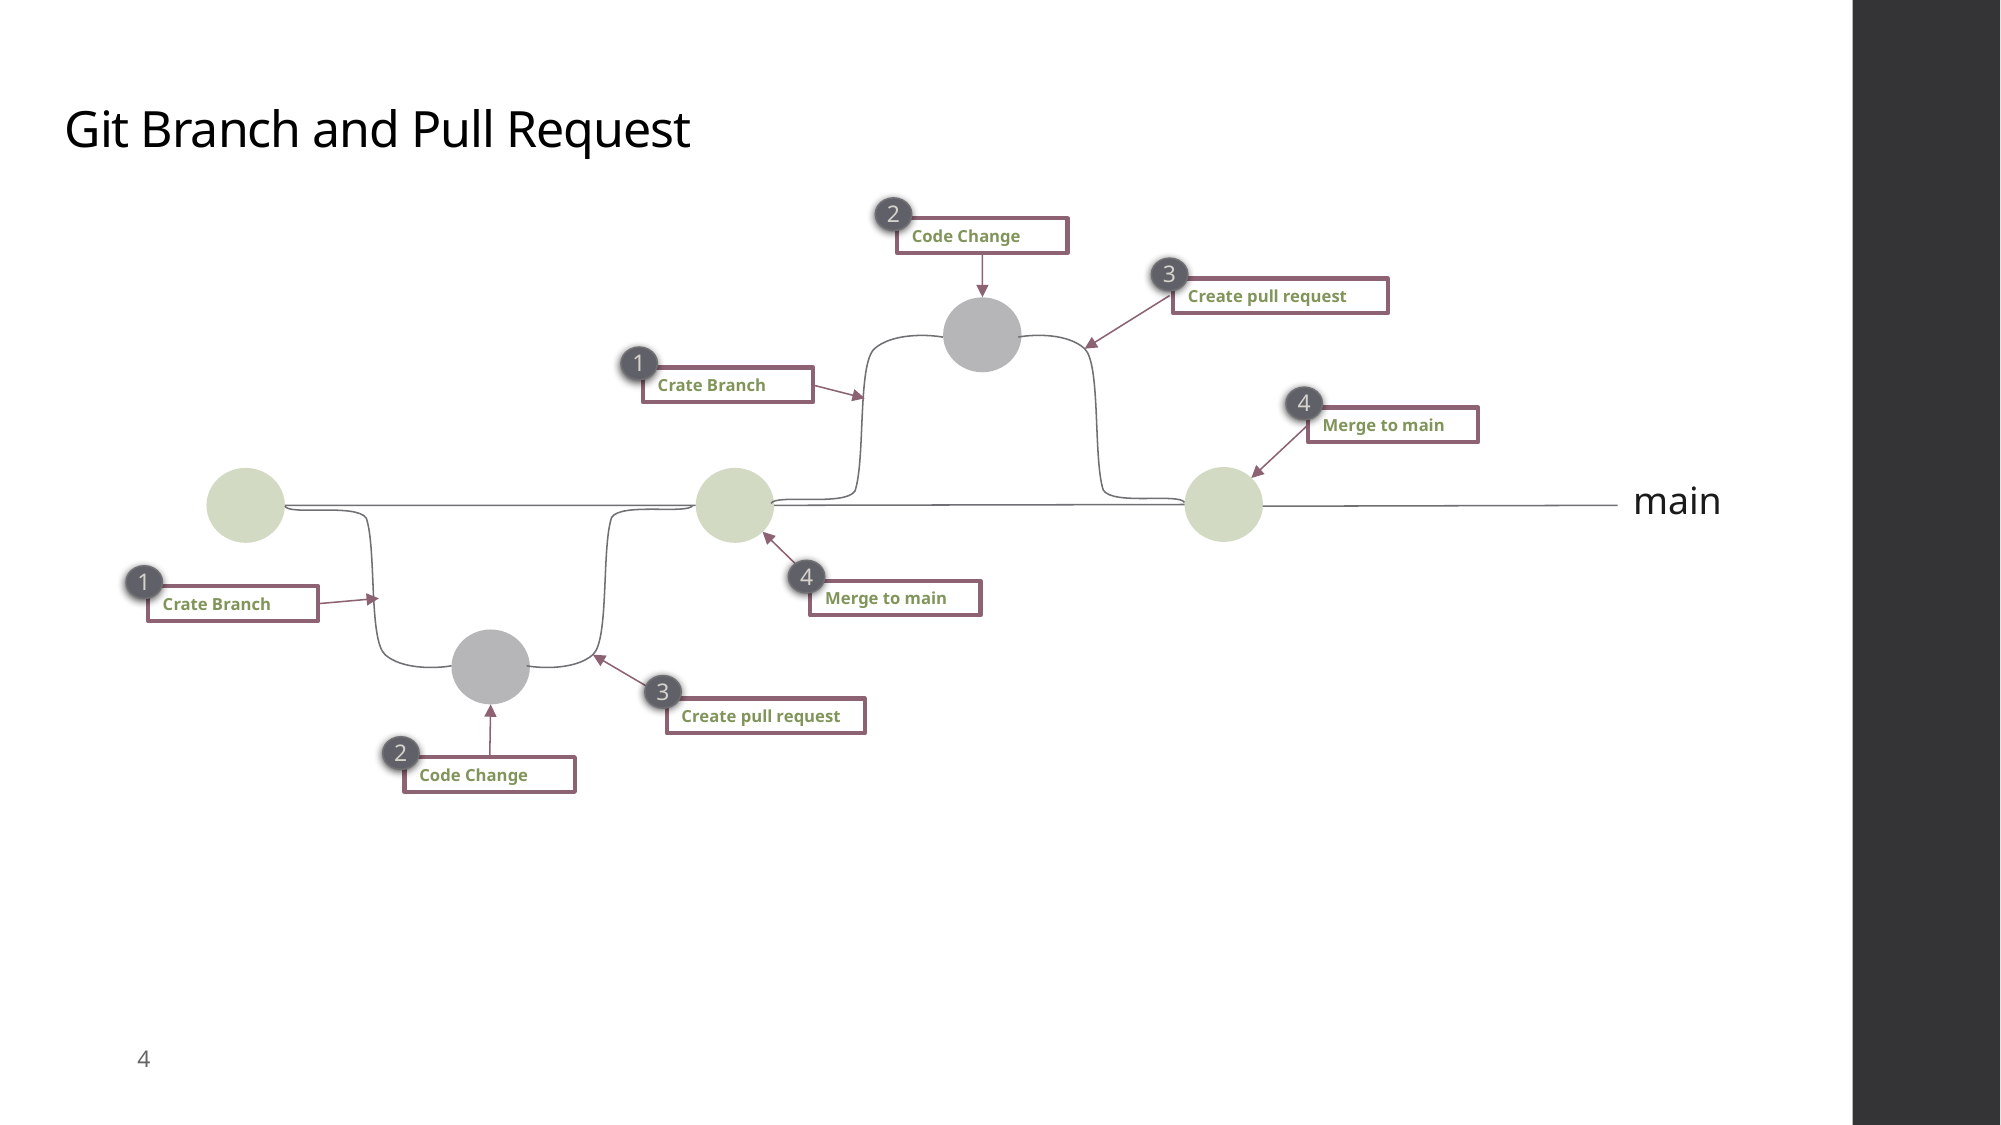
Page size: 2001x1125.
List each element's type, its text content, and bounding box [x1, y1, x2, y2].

text_box main [1618, 469, 1737, 530]
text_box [1084, 252, 1388, 349]
text_box [1025, 357, 1185, 504]
text_box [695, 467, 775, 543]
text_box [284, 505, 445, 612]
slide_number 4 [137, 1043, 258, 1077]
text_box [871, 334, 944, 356]
text_box [770, 393, 936, 504]
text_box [871, 192, 1068, 298]
text_box [1184, 467, 1263, 542]
text_box [206, 467, 285, 543]
text_box [526, 655, 590, 669]
text_box [1018, 334, 1079, 346]
text_box [943, 307, 1022, 373]
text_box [122, 560, 380, 622]
text_box [533, 504, 694, 654]
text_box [617, 341, 866, 403]
text_box [451, 629, 530, 702]
text_box [774, 503, 1184, 507]
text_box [379, 704, 576, 793]
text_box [762, 531, 981, 616]
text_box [592, 654, 866, 734]
text_box [375, 629, 452, 669]
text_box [1251, 381, 1479, 479]
title Git Branch and Pull Request [64, 33, 1797, 166]
